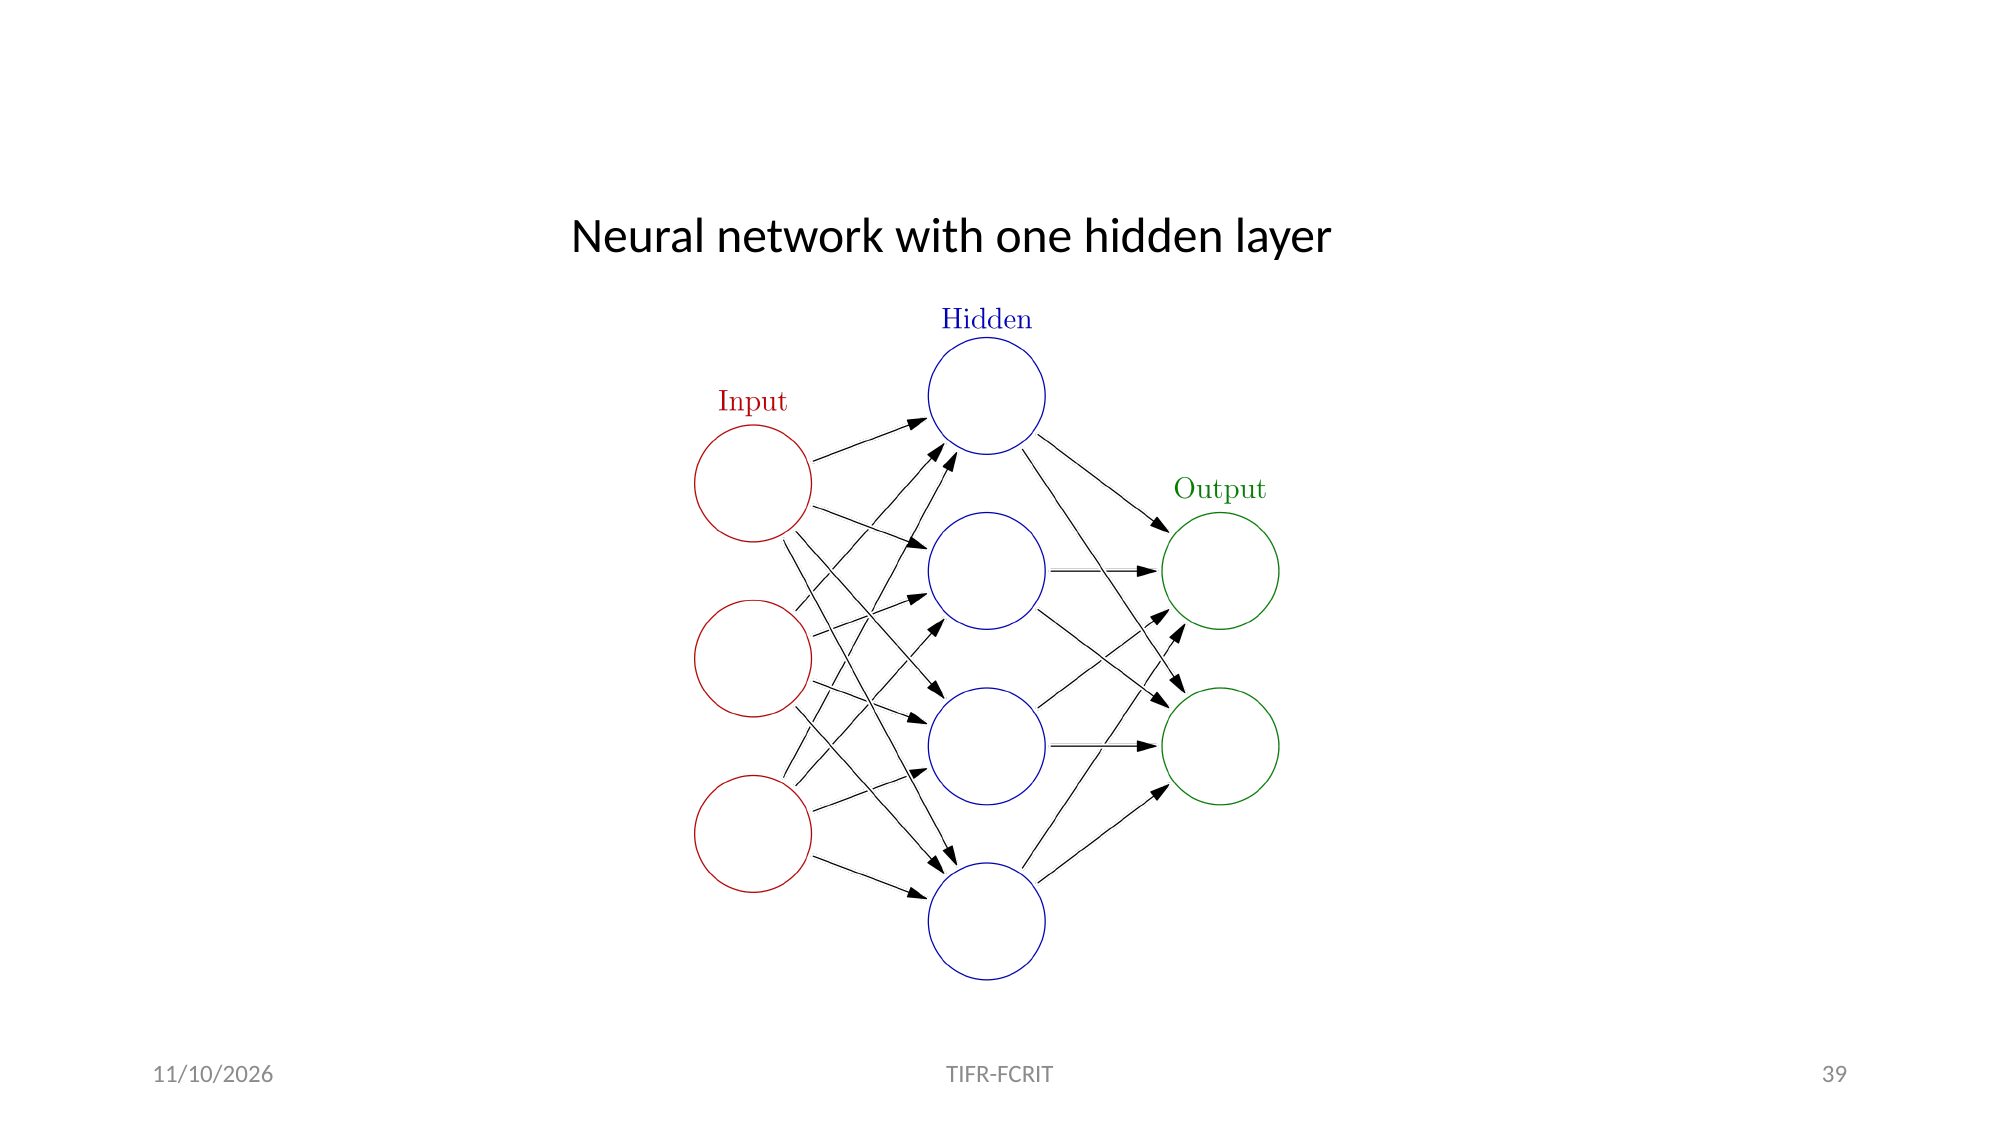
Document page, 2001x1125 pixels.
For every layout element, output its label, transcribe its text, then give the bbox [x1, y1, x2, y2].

slide_number 39 [1412, 1042, 1863, 1103]
slide_number 01-Jul-19 [137, 1042, 588, 1103]
picture [694, 304, 1281, 1010]
footer TIFR-FCRIT [662, 1042, 1338, 1103]
list Neural network with one hidden layer [556, 202, 1557, 272]
